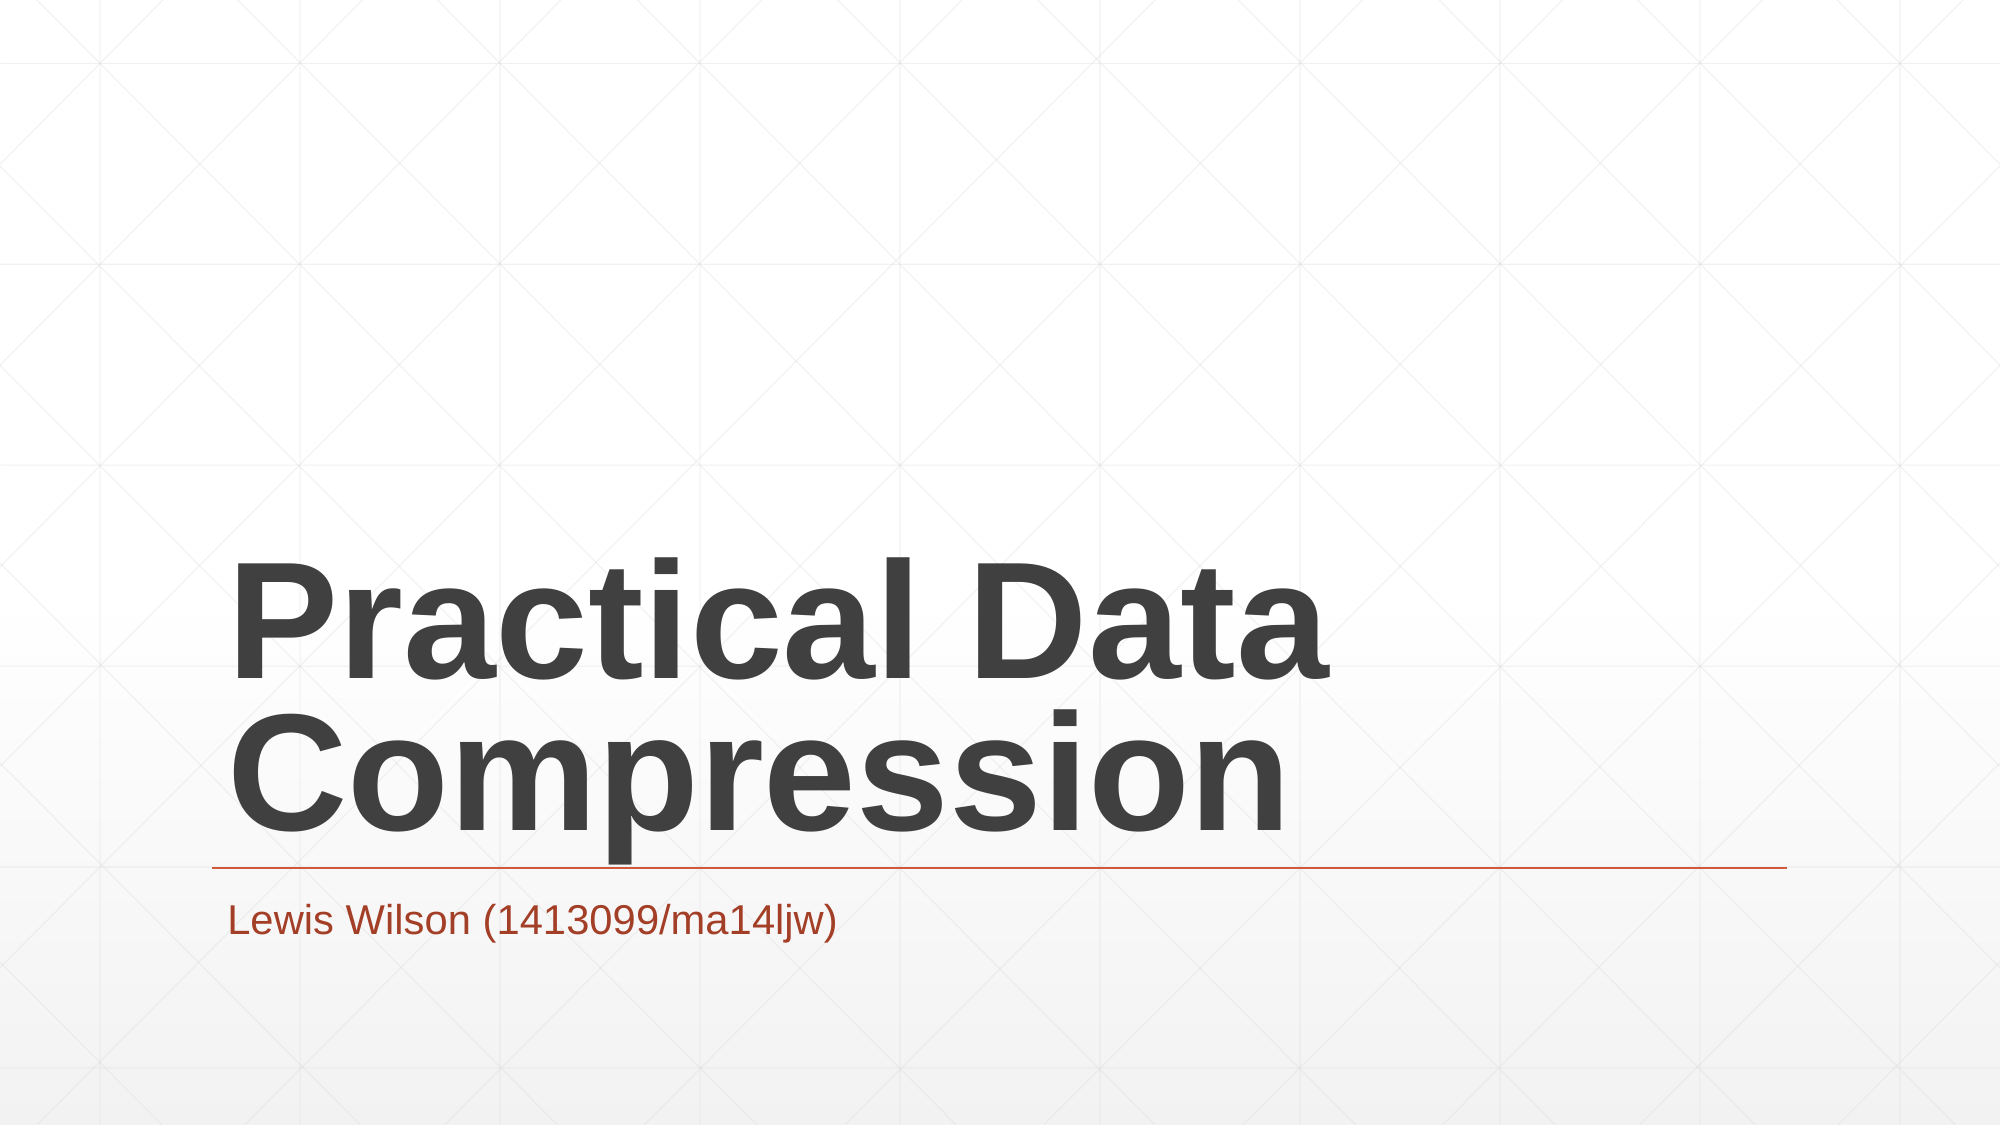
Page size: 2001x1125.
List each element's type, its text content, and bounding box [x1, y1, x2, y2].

subtitle Lewis Wilson (1413099/ma14ljw) [212, 891, 1788, 967]
title Practical Data Compression [212, 313, 1788, 869]
